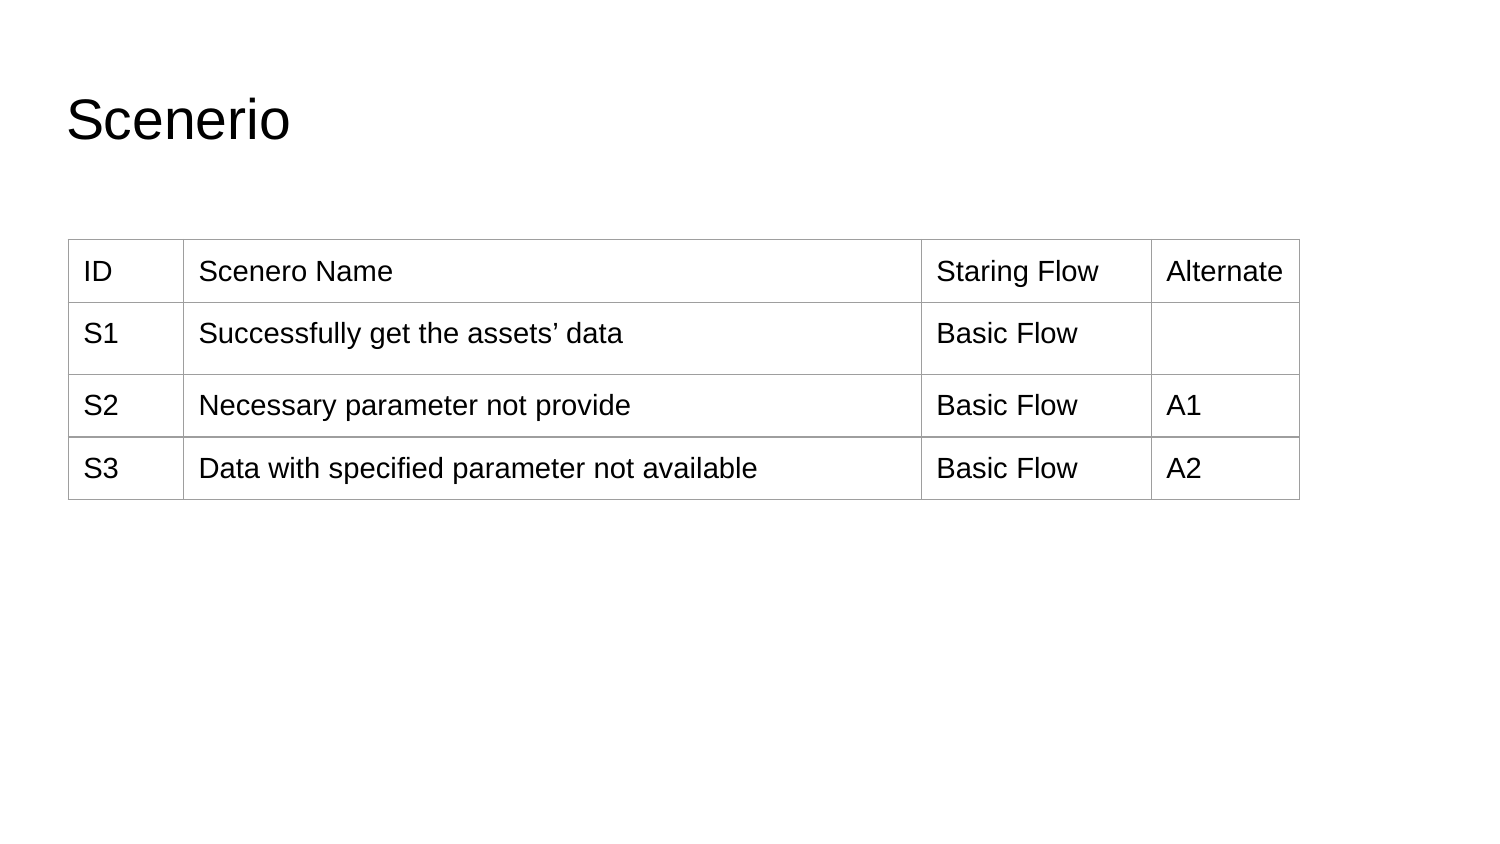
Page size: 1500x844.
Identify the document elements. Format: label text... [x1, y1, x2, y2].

table_cell [1152, 303, 1299, 374]
table_cell Basic Flow [922, 438, 1151, 499]
table_cell S3 [69, 438, 183, 499]
table_header ID [69, 240, 183, 302]
table_cell S1 [69, 303, 183, 374]
table_cell Basic Flow [922, 303, 1151, 374]
table_header Alternate [1152, 240, 1299, 302]
table_header Scenero Name [184, 240, 921, 302]
title Scenerio [51, 72, 1449, 167]
table_cell Necessary parameter not provide [184, 375, 921, 436]
table_cell Successfully get the assets’ data [184, 303, 921, 374]
table_cell A2 [1152, 438, 1299, 499]
table_cell Data with specified parameter not available [184, 438, 921, 499]
table_header Staring Flow [922, 240, 1151, 302]
table_cell Basic Flow [922, 375, 1151, 436]
table_cell S2 [69, 375, 183, 436]
table_cell A1 [1152, 375, 1299, 436]
